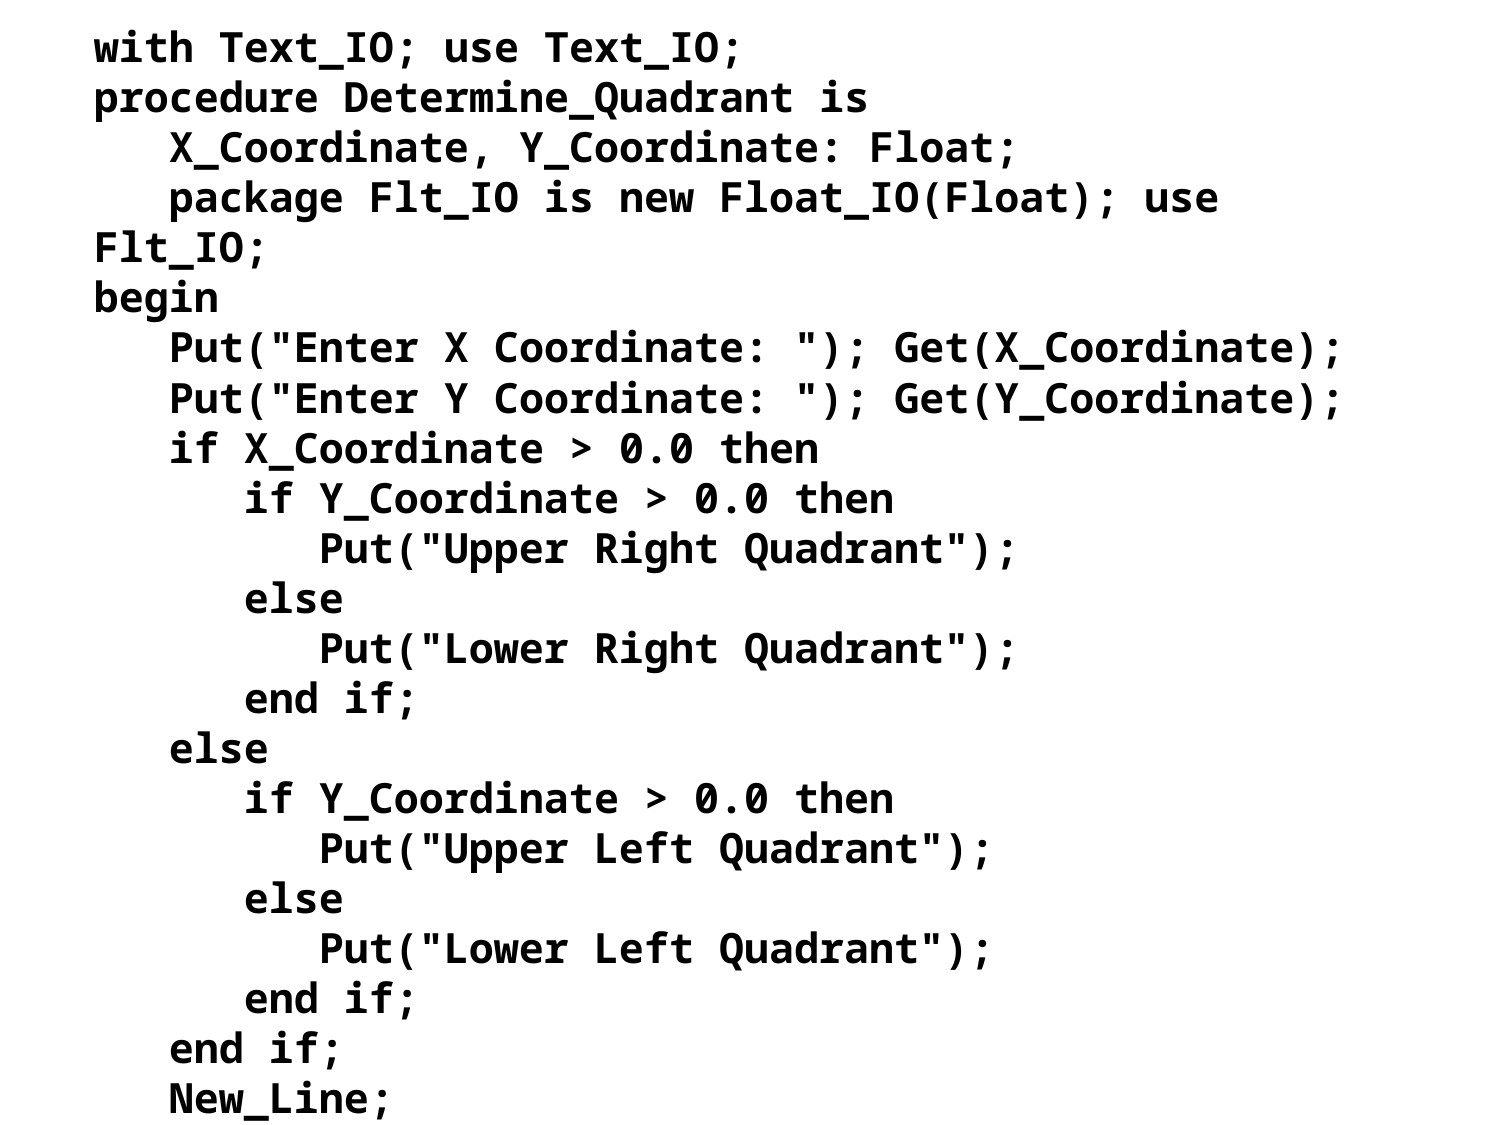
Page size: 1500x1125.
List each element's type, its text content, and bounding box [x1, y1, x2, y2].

list with Text_IO; use Text_IO; procedure Determine_Quadrant is X_Coordinate, Y_Coordinate: Float; package Flt_IO is new Float_IO(Float); use Flt_IO; begin Put("Enter X Coordinate: "); Get(X_Coordinate); Put("Enter Y Coordinate: "); Get(Y_Coordinate); if X_Coordinate > 0.0 then if Y_Coordinate > 0.0 then Put("Upper Right Quadrant"); else Put("Lower Right Quadrant"); end if; else if Y_Coordinate > 0.0 then Put("Upper Left Quadrant"); else Put("Lower Left Quadrant"); end if; end if; New_Line; end Determine_Quadrant; [78, 13, 1402, 1092]
